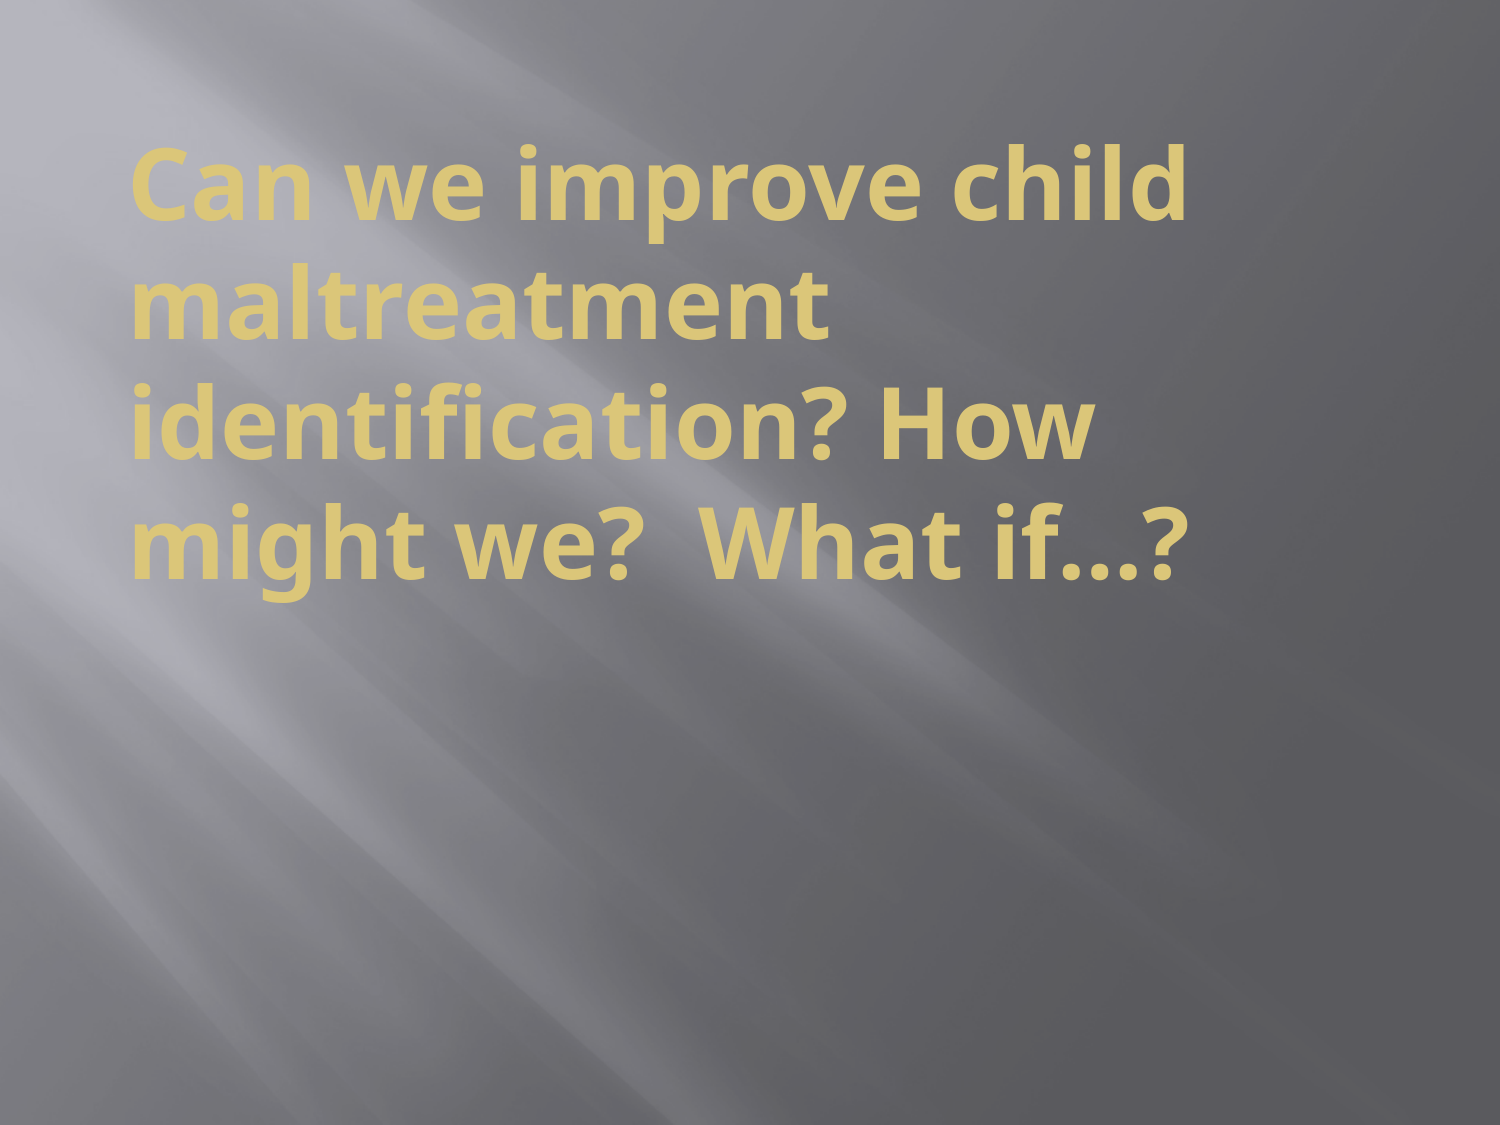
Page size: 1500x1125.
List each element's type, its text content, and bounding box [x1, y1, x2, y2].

title Can we improve child maltreatment identification? How might we? What if…? [112, 299, 1425, 600]
